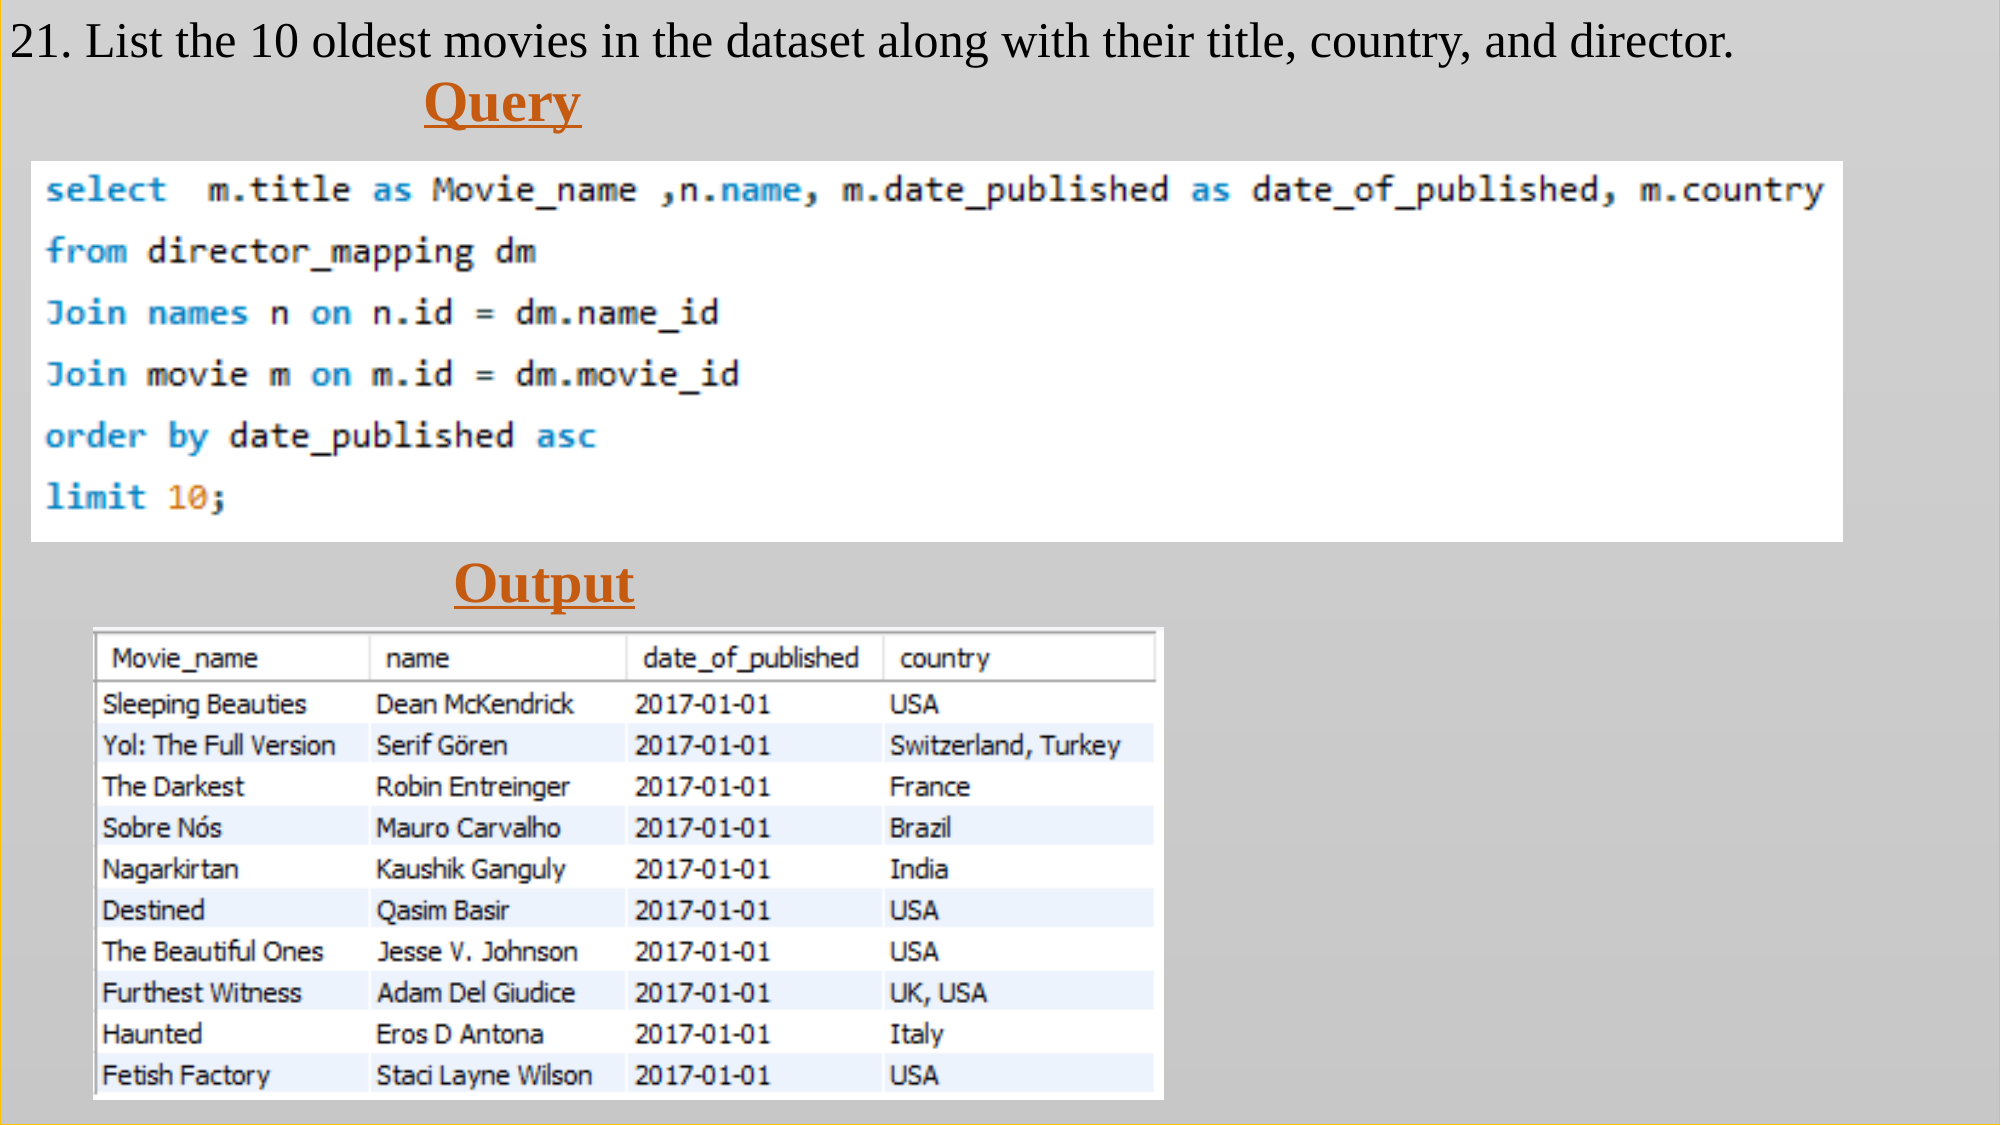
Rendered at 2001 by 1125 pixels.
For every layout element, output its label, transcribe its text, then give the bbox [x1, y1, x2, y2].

picture [93, 627, 1164, 1100]
text_box [0, 0, 2000, 1125]
text_box Query [408, 55, 663, 140]
text_box Output [439, 542, 693, 622]
text_box 21. List the 10 oldest movies in the dataset along with their title, country, and director. [0, 0, 1979, 75]
picture [31, 161, 1843, 542]
